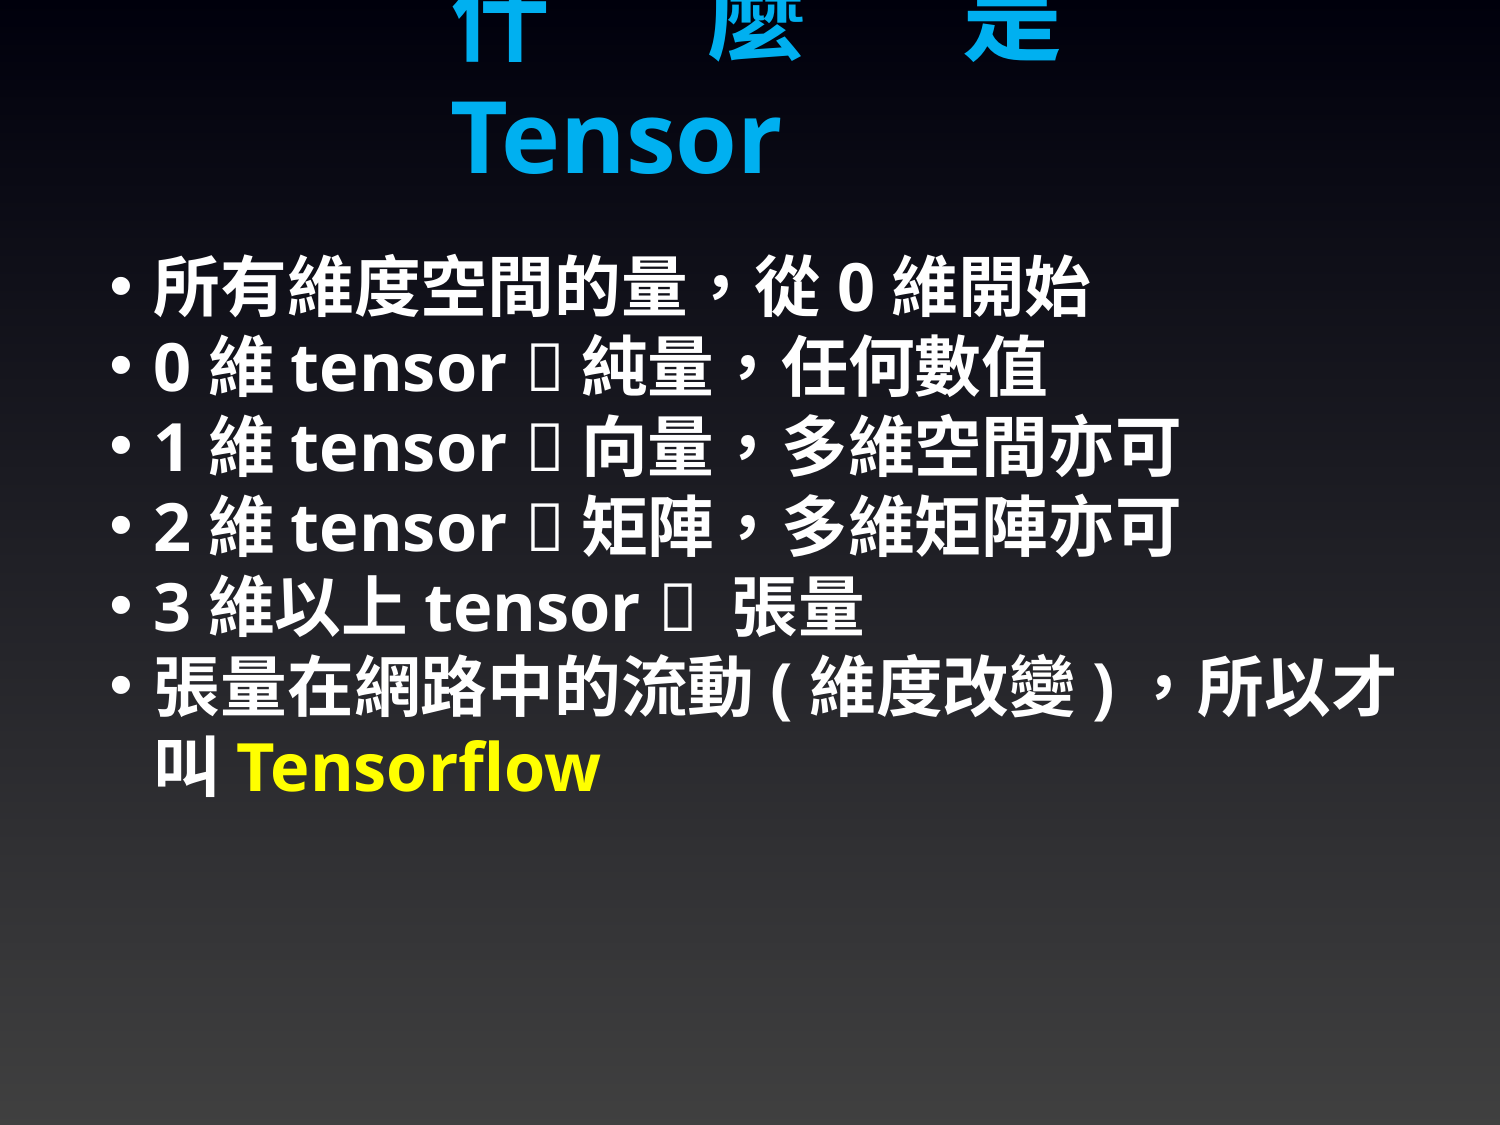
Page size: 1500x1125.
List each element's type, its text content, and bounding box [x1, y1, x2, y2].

text_box 所有維度空間的量，從0維開始 0維tensor 純量，任何數值 1維tensor 向量，多維空間亦可 2維tensor 矩陣，多維矩陣亦可 3維以上tensor  張量 張量在網路中的流動(維度改變)，所以才叫Tensorflow [94, 237, 1438, 812]
text_box 什麼是Tensor [435, 82, 1102, 205]
